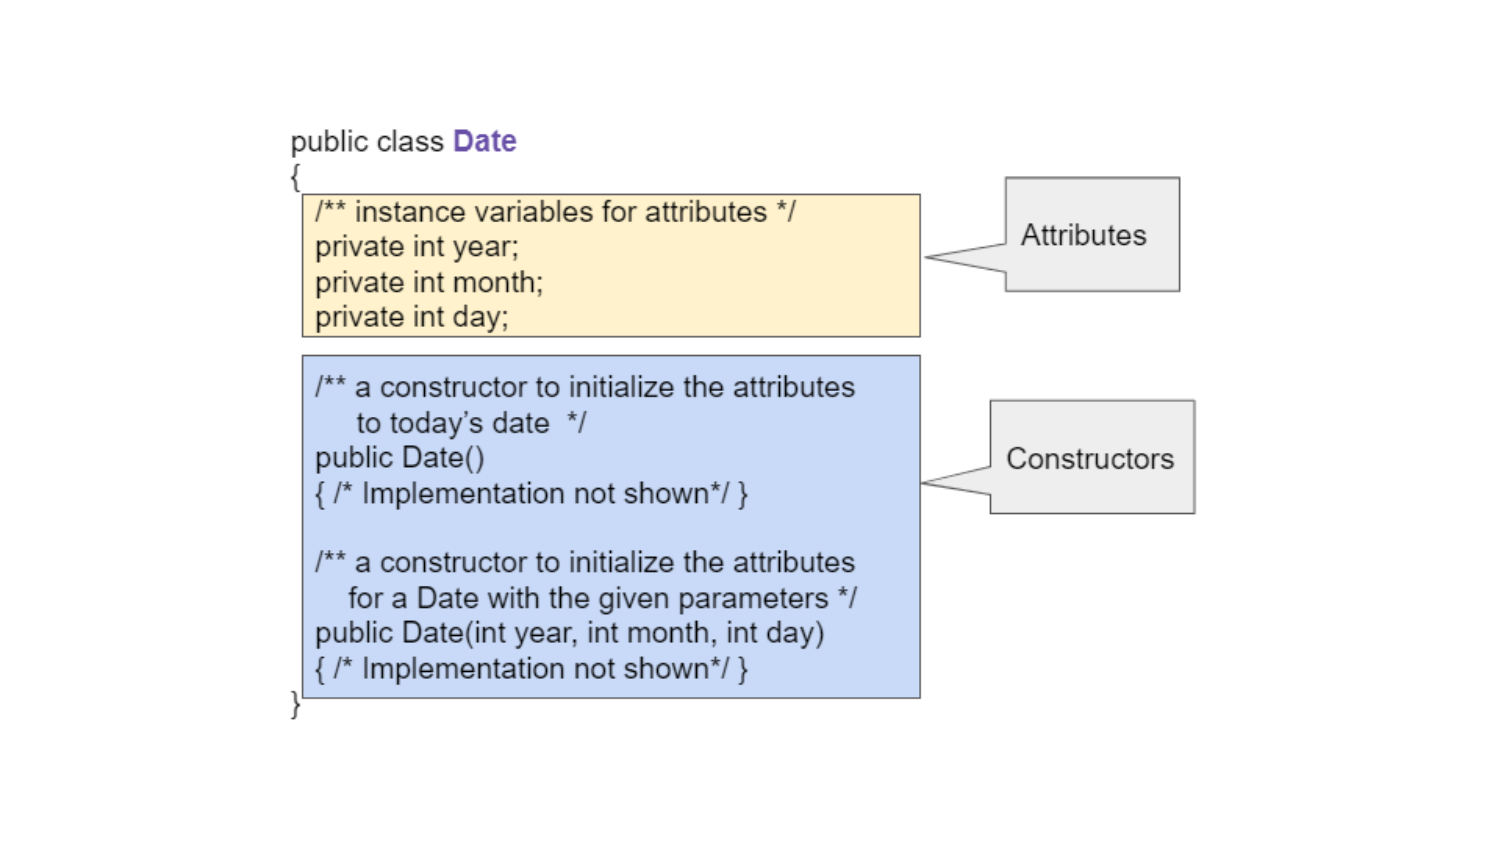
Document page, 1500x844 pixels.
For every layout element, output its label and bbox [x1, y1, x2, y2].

picture [262, 111, 1237, 733]
